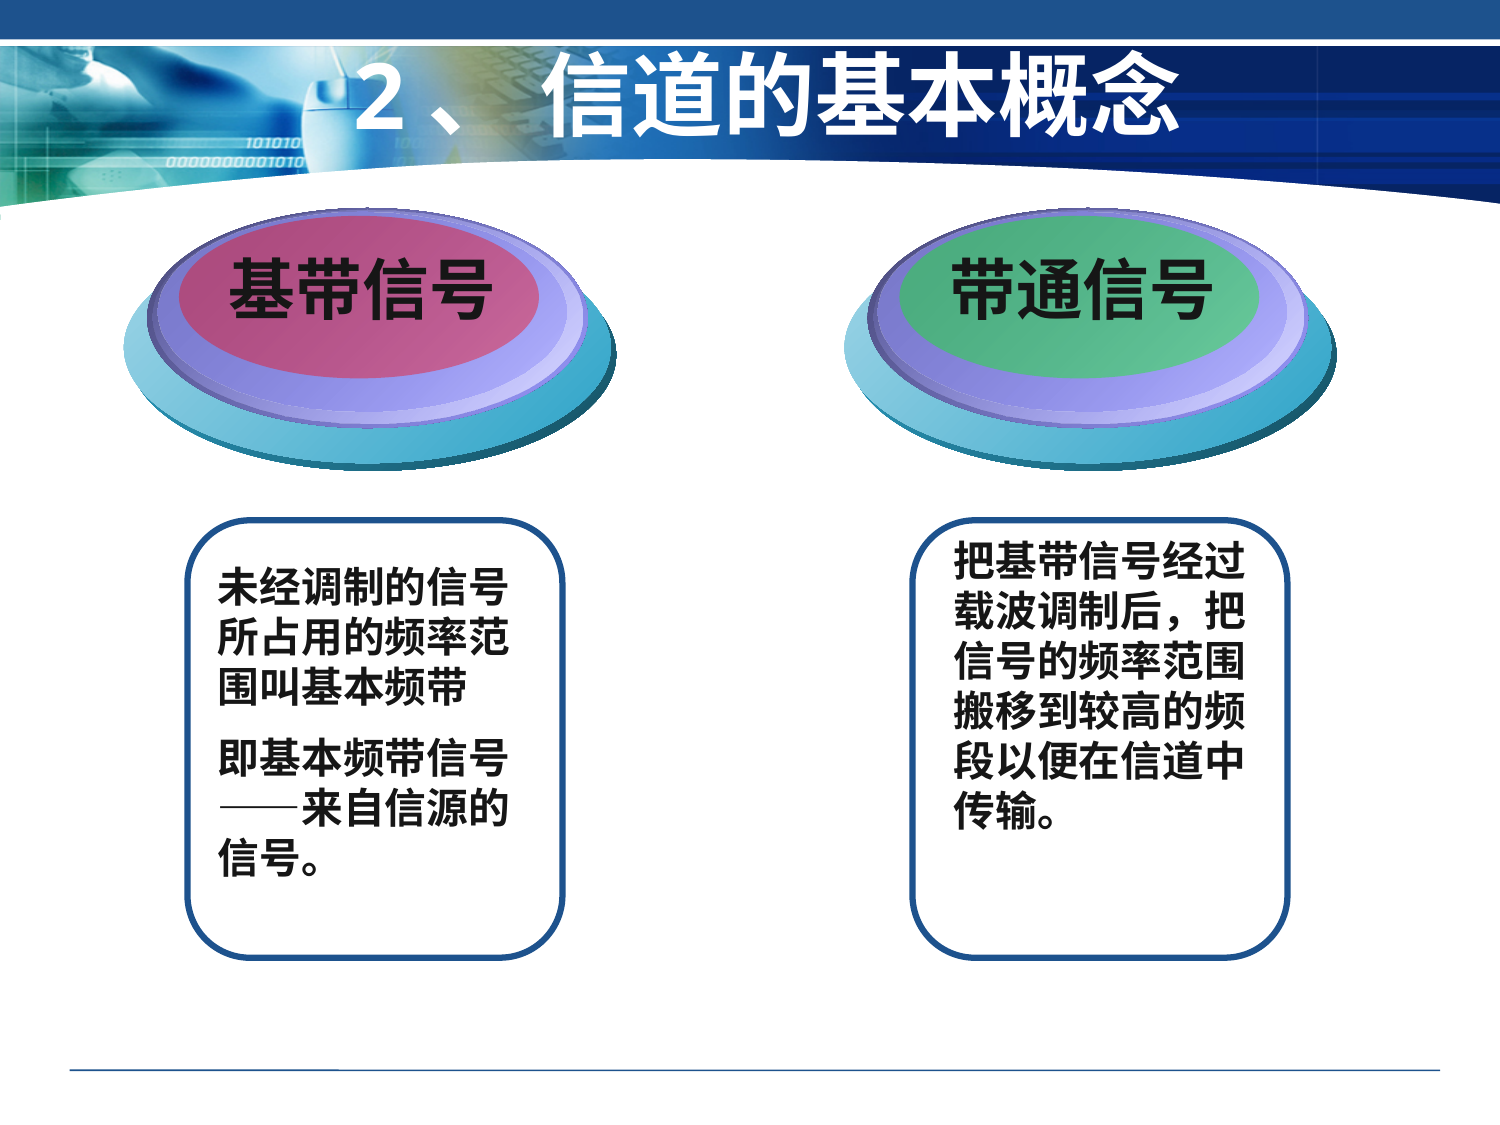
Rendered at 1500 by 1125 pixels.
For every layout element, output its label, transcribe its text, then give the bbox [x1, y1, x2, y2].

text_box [912, 520, 1288, 958]
picture [0, 46, 1500, 206]
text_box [844, 207, 1337, 471]
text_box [187, 520, 563, 958]
text_box 2、 信道的基本概念 [123, 42, 1412, 143]
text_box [123, 207, 617, 471]
